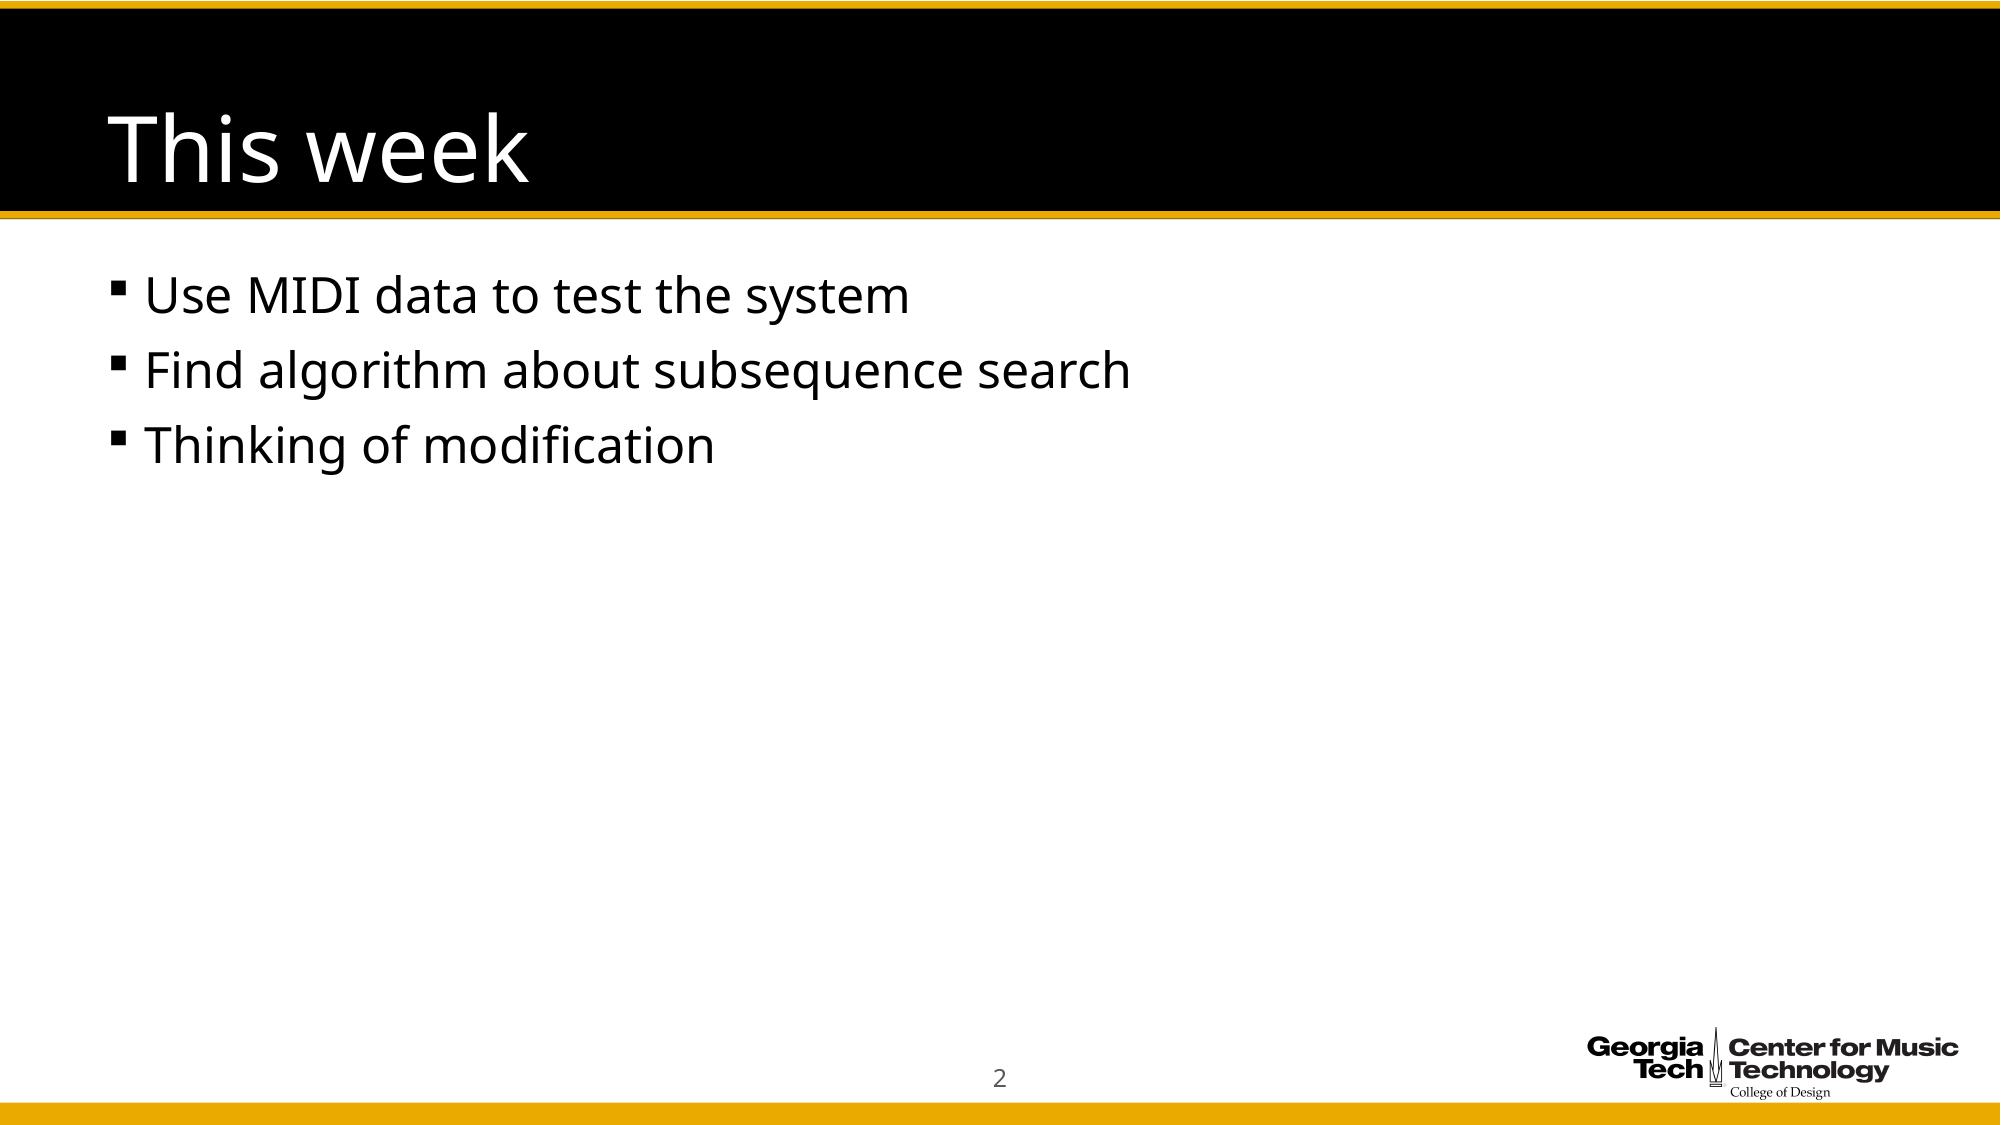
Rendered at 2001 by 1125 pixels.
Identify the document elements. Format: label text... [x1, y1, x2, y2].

picture [1587, 1027, 1959, 1100]
title This week [92, 21, 1908, 211]
list Use MIDI data to test the system Find algorithm about subsequence search Thinking of modification [92, 263, 1908, 1025]
